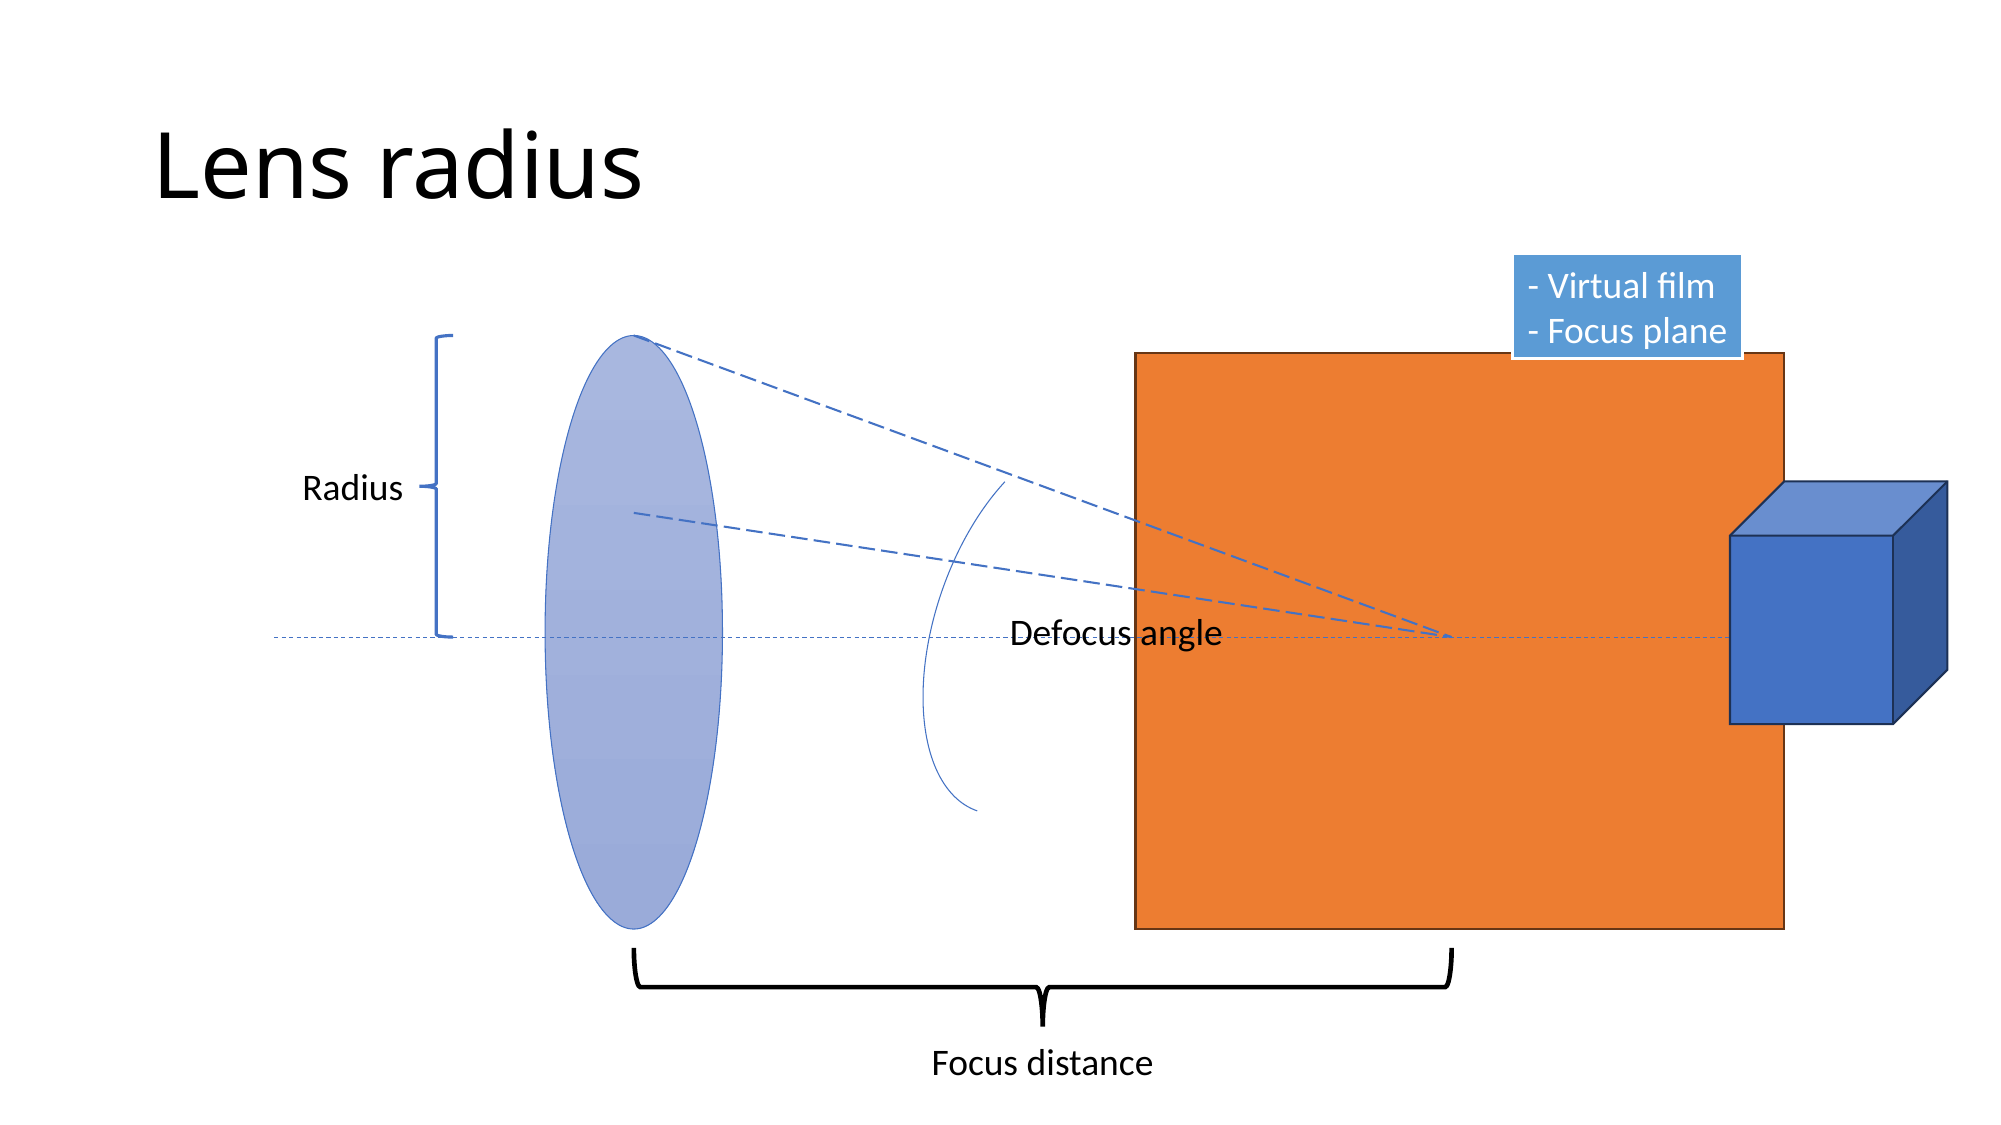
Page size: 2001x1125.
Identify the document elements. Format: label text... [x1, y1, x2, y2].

text_box [1452, 352, 1785, 636]
text_box Radius [287, 455, 419, 516]
title Lens radius [137, 59, 1863, 278]
text_box [419, 334, 454, 636]
text_box [544, 334, 634, 636]
text_box [1728, 480, 1949, 726]
text_box [633, 947, 1453, 1027]
text_box [544, 638, 633, 930]
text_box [633, 335, 1452, 930]
text_box Focus distance [916, 1030, 1169, 1091]
text_box [1452, 638, 1785, 930]
text_box - Virtual film - Focus plane [1511, 252, 1744, 360]
